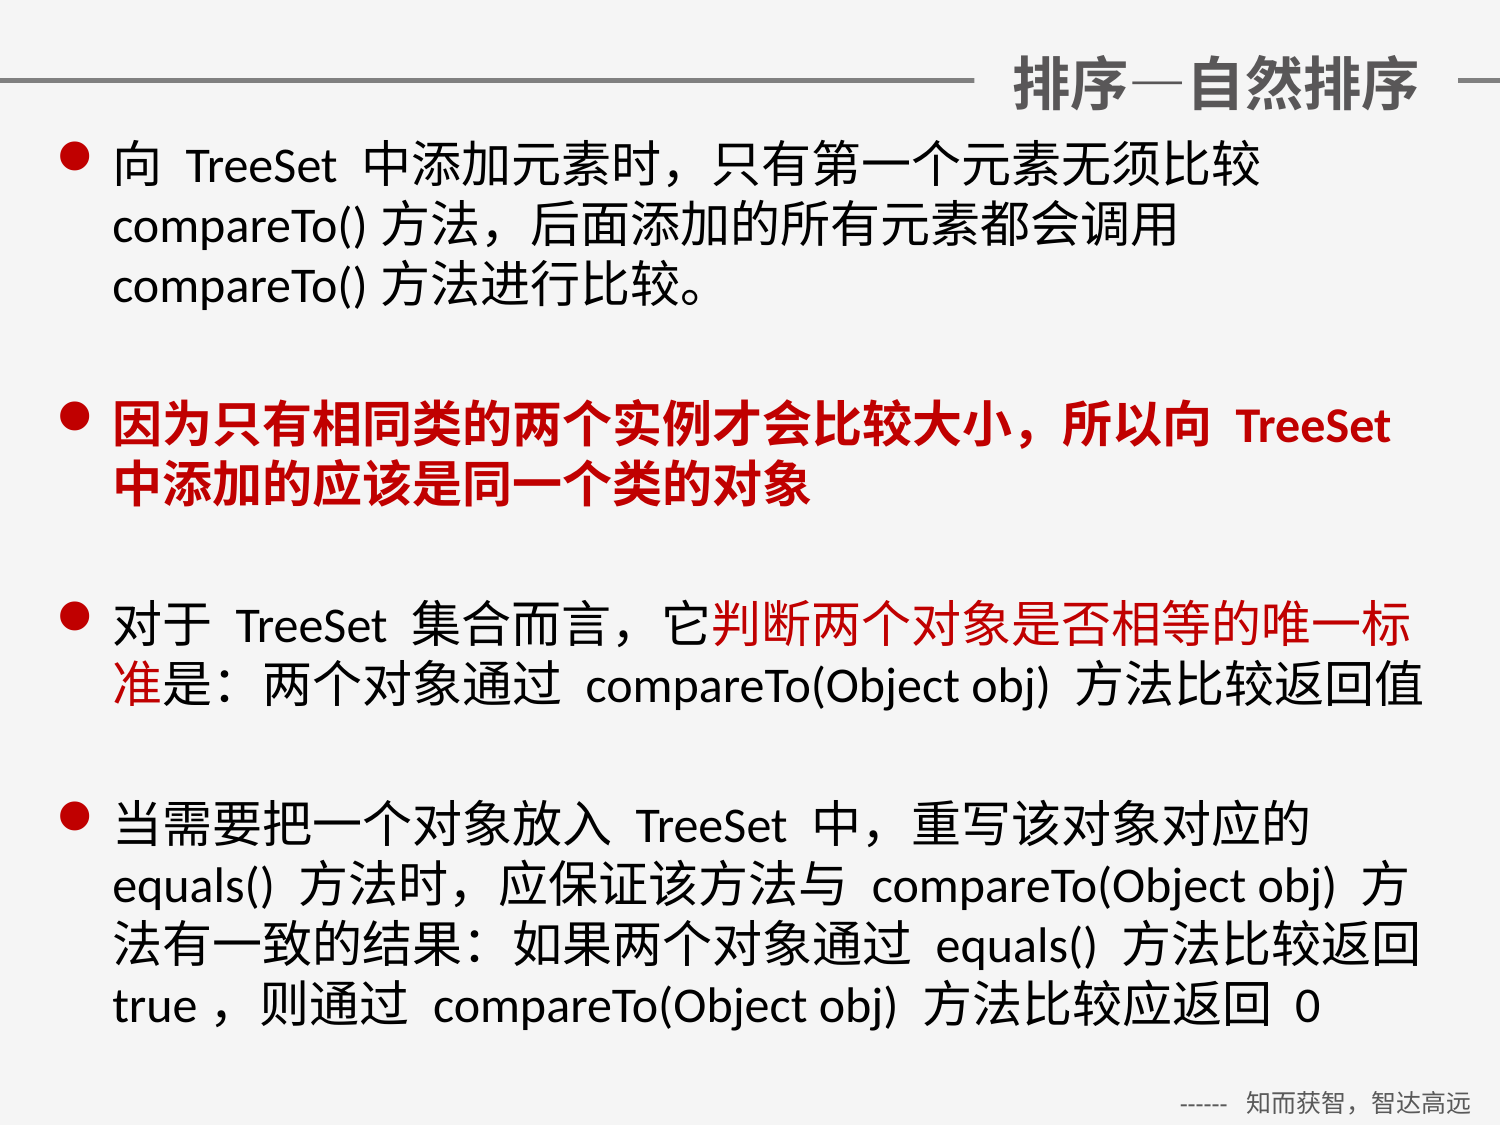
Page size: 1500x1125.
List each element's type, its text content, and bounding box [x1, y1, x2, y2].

list 向 TreeSet 中添加元素时，只有第一个元素无须比较compareTo()方法，后面添加的所有元素都会调用compareTo()方法进行比较。 因为只有相同类的两个实例才会比较大小，所以向 TreeSet 中添加的应该是同一个类的对象 对于 TreeSet 集合而言，它判断两个对象是否相等的唯一标准是：两个对象通过 compareTo(Object obj) 方法比较返回值 当需要把一个对象放入 TreeSet 中，重写该对象对应的 equals() 方法时，应保证该方法与 compareTo(Object obj) 方法有一致的结果：如果两个对象通过 equals() 方法比较返回 true，则通过 compareTo(Object obj) 方法比较应返回 0 [41, 125, 1459, 1083]
title 排序—自然排序 [974, 39, 1458, 125]
